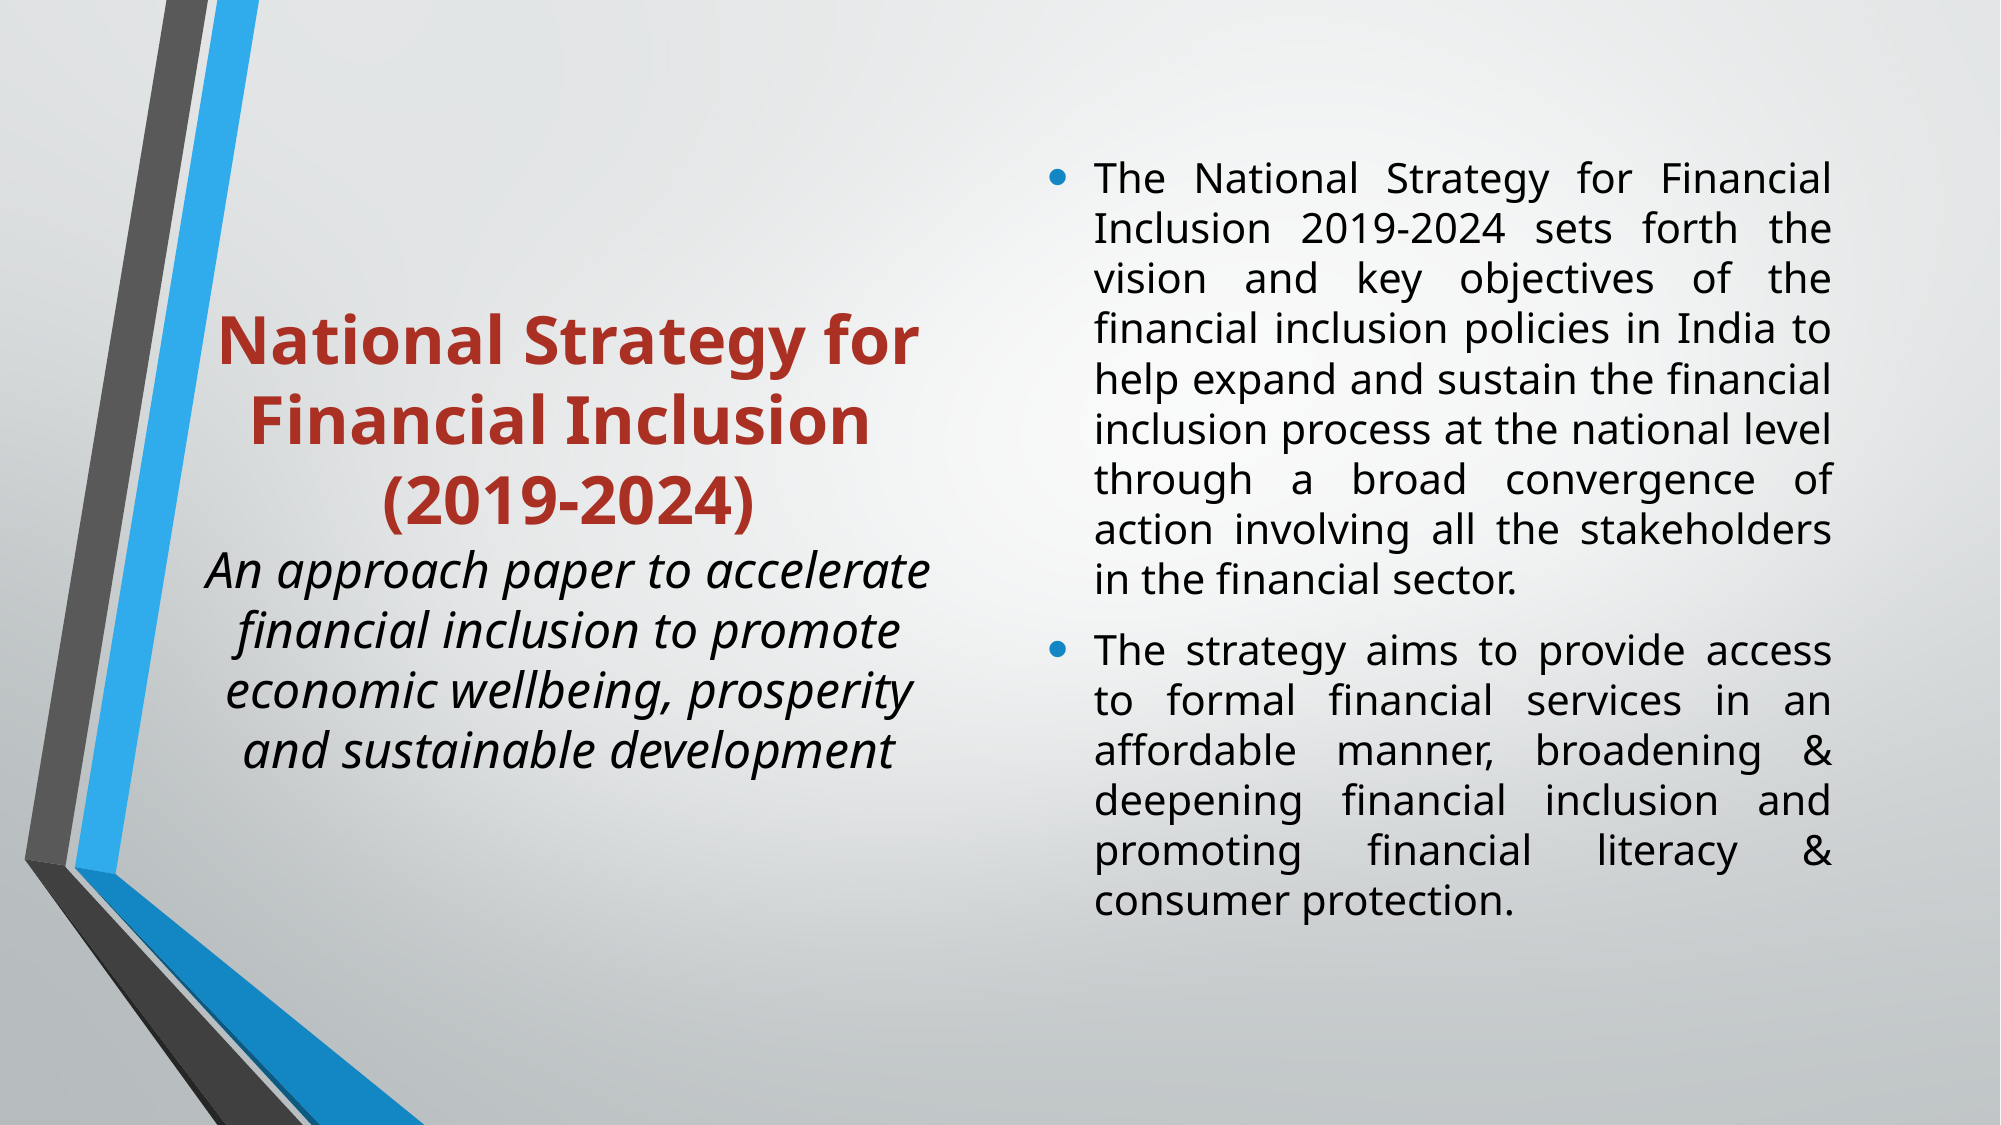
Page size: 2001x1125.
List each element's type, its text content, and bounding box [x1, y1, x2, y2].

list The National Strategy for Financial Inclusion 2019-2024 sets forth the vision and key objectives of the financial inclusion policies in India to help expand and sustain the financial inclusion process at the national level through a broad convergence of action involving all the stakeholders in the financial sector. The strategy aims to provide access to formal financial services in an affordable manner, broadening & deepening financial inclusion and promoting financial literacy & consumer protection. [1032, 104, 1848, 972]
title National Strategy for Financial Inclusion (2019-2024) An approach paper to accelerate financial inclusion to promote economic wellbeing, prosperity and sustainable development [189, 104, 950, 972]
